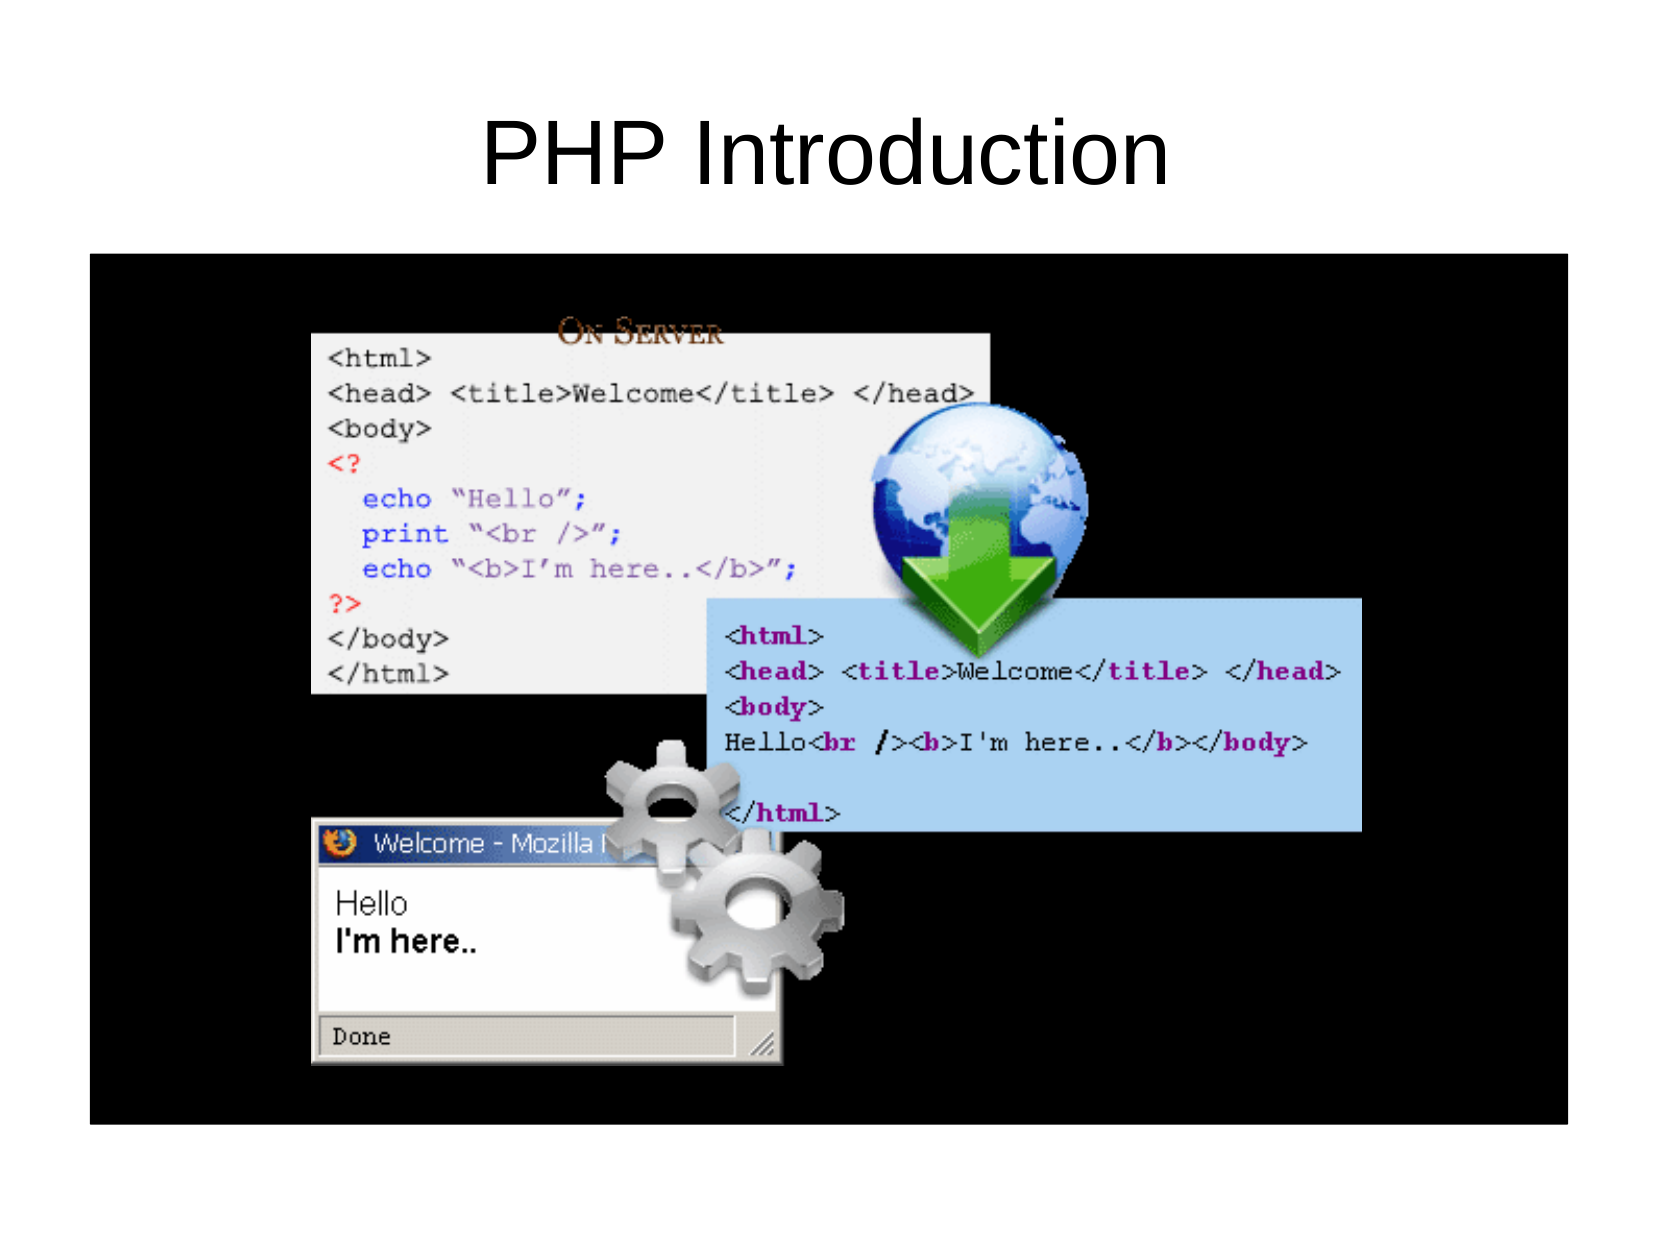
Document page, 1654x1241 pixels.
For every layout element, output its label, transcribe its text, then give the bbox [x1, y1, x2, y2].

picture [311, 315, 1362, 1067]
title PHP Introduction [82, 56, 1572, 250]
text_box [90, 254, 1568, 1124]
